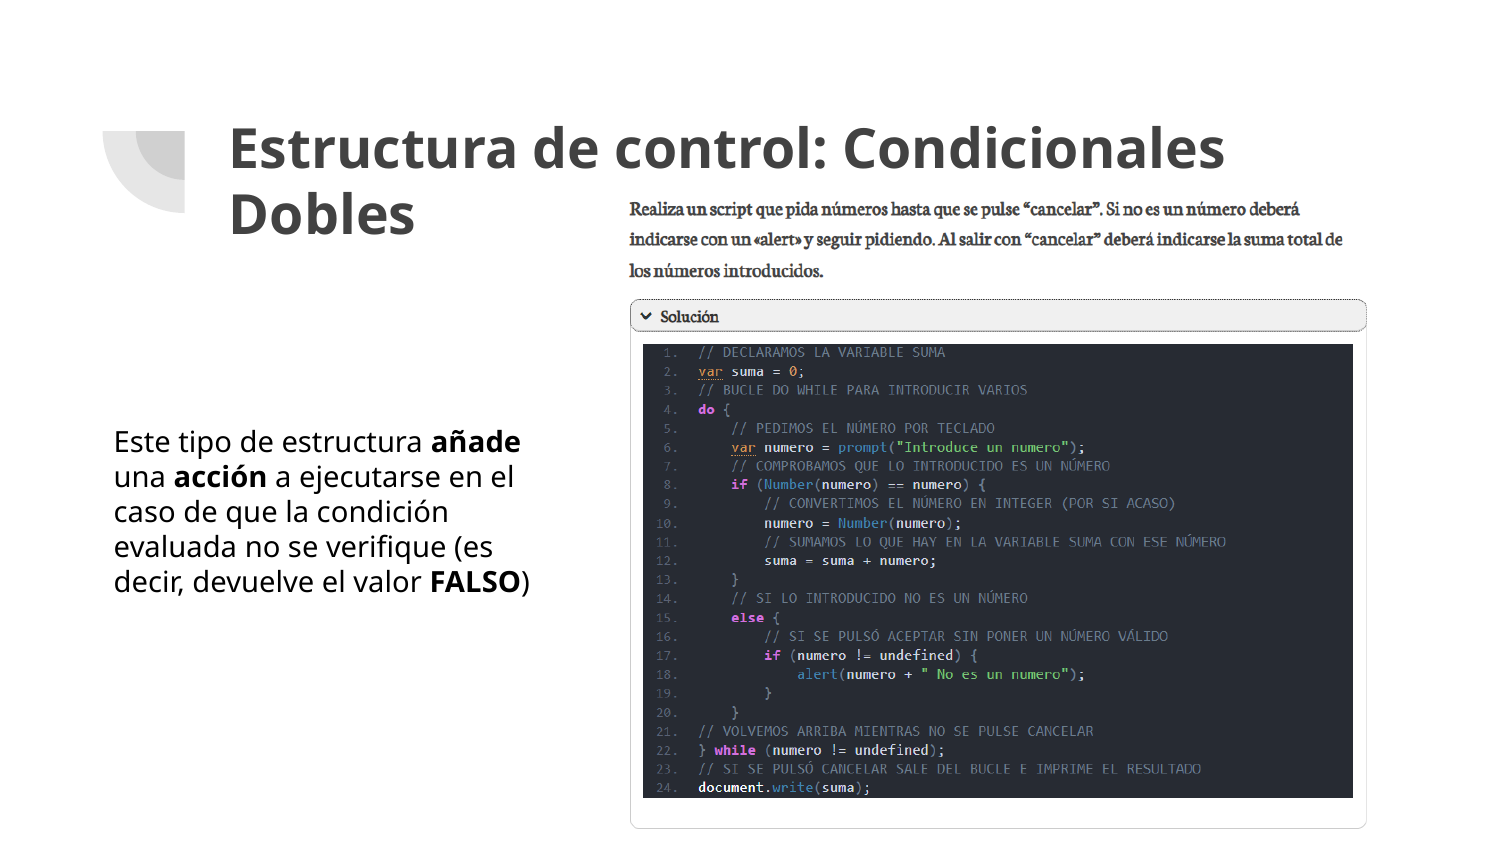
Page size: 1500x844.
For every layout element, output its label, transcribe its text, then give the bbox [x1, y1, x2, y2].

title Estructura de control: Condicionales Dobles [213, 98, 1368, 263]
picture [617, 193, 1376, 832]
text_box Este tipo de estructura añade una acción a ejecutarse en el caso de que la condición evaluada no se verifique (es decir, devuelve el valor FALSO) [98, 408, 574, 614]
